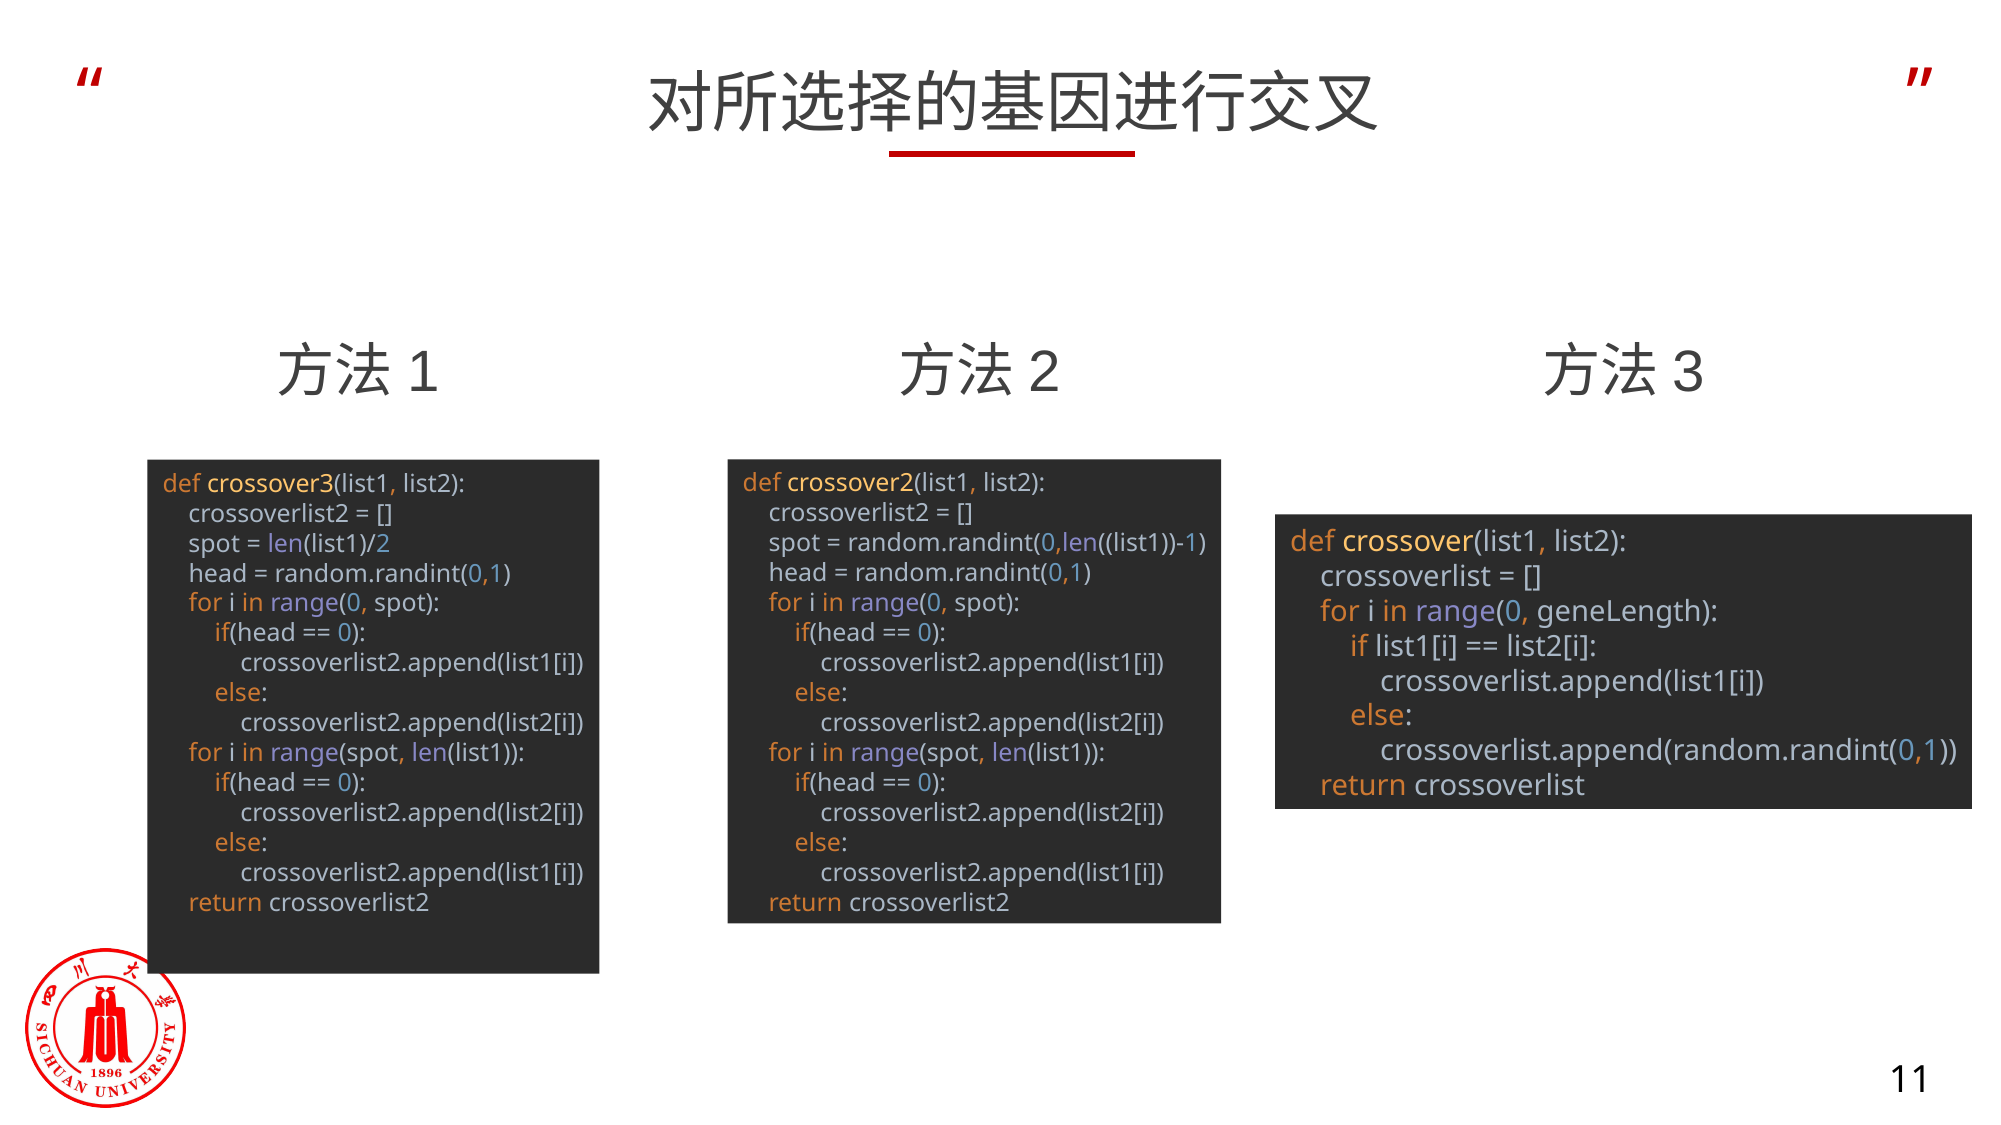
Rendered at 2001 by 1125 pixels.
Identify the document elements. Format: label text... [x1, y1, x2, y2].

text_box 方法1 [262, 325, 455, 411]
text_box def crossover3(list1, list2): crossoverlist2 = [] spot = len(list1)/2 head = random.randint(0,1) for i in range(0, spot): if(head == 0): crossoverlist2.append(list1[i]) else: crossoverlist2.append(list2[i]) for i in range(spot, len(list1)): if(head == 0): crossoverlist2.append(list2[i]) else: crossoverlist2.append(list1[i]) return crossoverlist2 [147, 459, 600, 974]
text_box 方法3 [1527, 325, 1720, 411]
text_box 11 [1874, 1047, 1947, 1107]
text_box def crossover2(list1, list2): crossoverlist2 = [] spot = random.randint(0,len((list1))-1) head = random.randint(0,1) for i in range(0, spot): if(head == 0): crossoverlist2.append(list1[i]) else: crossoverlist2.append(list2[i]) for i in range(spot, len(list1)): if(head == 0): crossoverlist2.append(list2[i]) else: crossoverlist2.append(list1[i]) return crossoverlist2 [727, 459, 1222, 924]
text_box 对所选择的基因进行交叉 [631, 52, 1396, 148]
text_box def crossover(list1, list2): crossoverlist = [] for i in range(0, geneLength): if list1[i] == list2[i]: crossoverlist.append(list1[i]) else: crossoverlist.append(random.randint(0,1)) return crossoverlist [1275, 514, 1972, 809]
picture [25, 948, 186, 1108]
text_box 方法2 [883, 325, 1076, 411]
